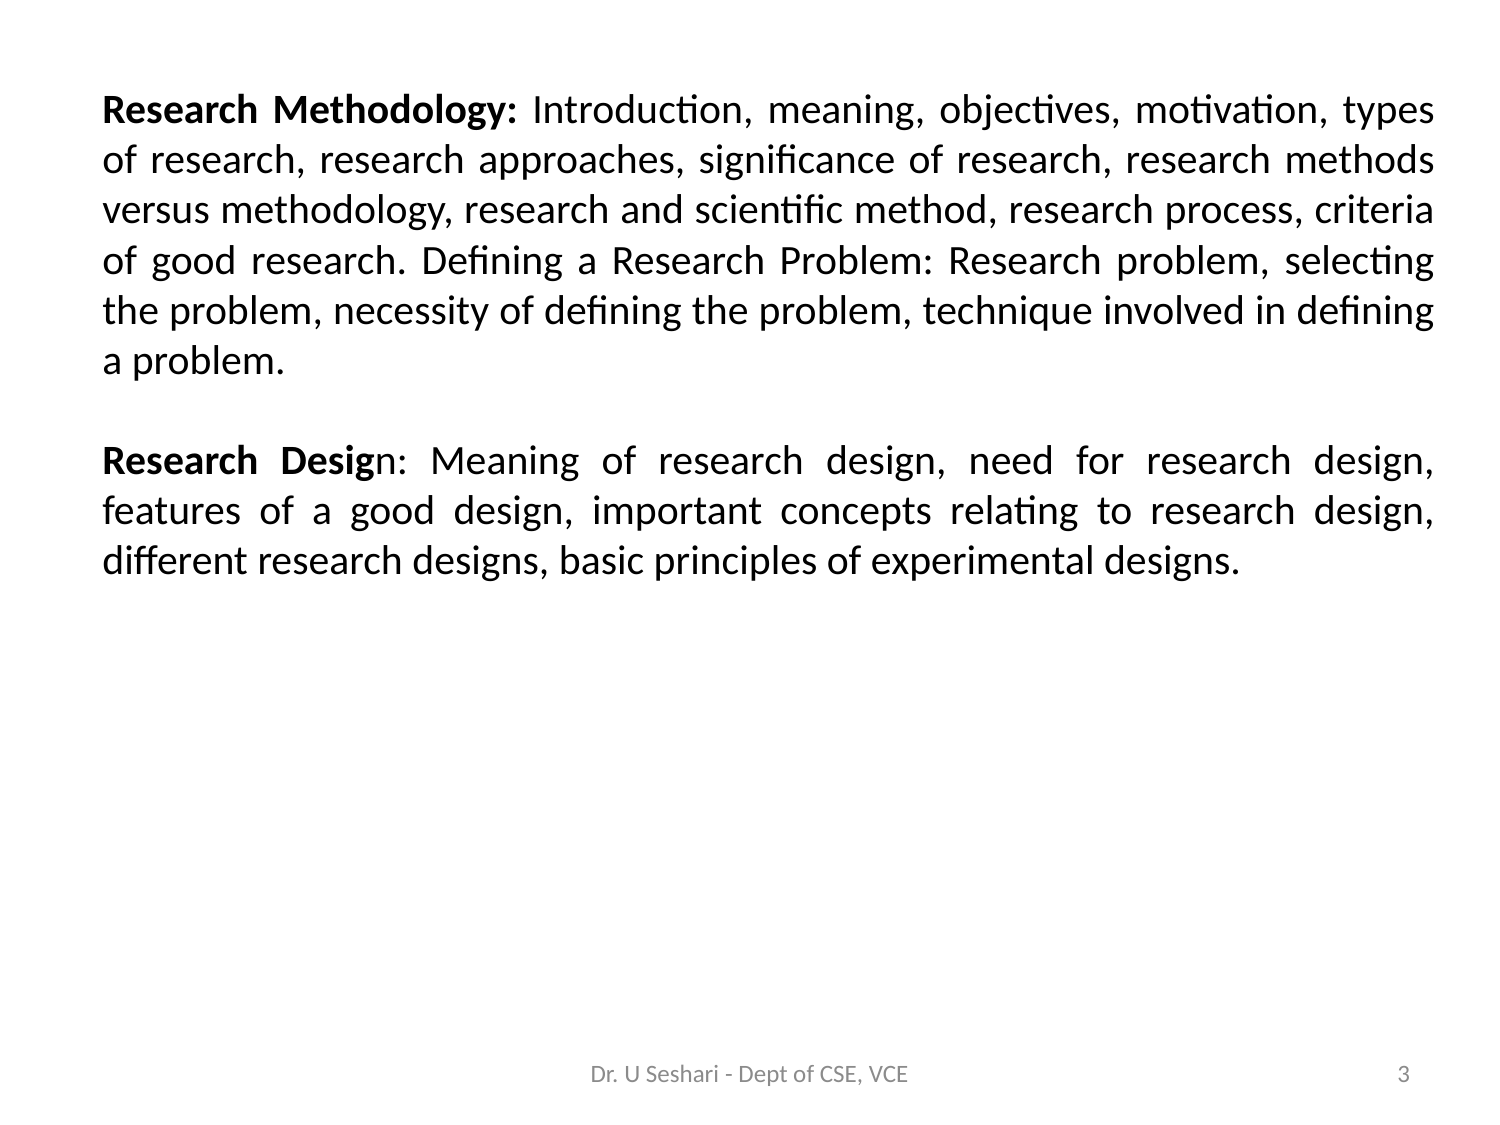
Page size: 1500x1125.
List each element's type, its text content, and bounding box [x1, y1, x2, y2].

footer Dr. U Seshari - Dept of CSE, VCE [512, 1042, 988, 1103]
text_box Research Methodology: Introduction, meaning, objectives, motivation, types of research, research approaches, significance of research, research methods versus methodology, research and scientific method, research process, criteria of good research. Defining a Research Problem: Research problem, selecting the problem, necessity of defining the problem, technique involved in defining a problem. Research Design: Meaning of research design, need for research design, features of a good design, important concepts relating to research design, different research designs, basic principles of experimental designs. [87, 74, 1450, 590]
slide_number 3 [1074, 1042, 1425, 1103]
